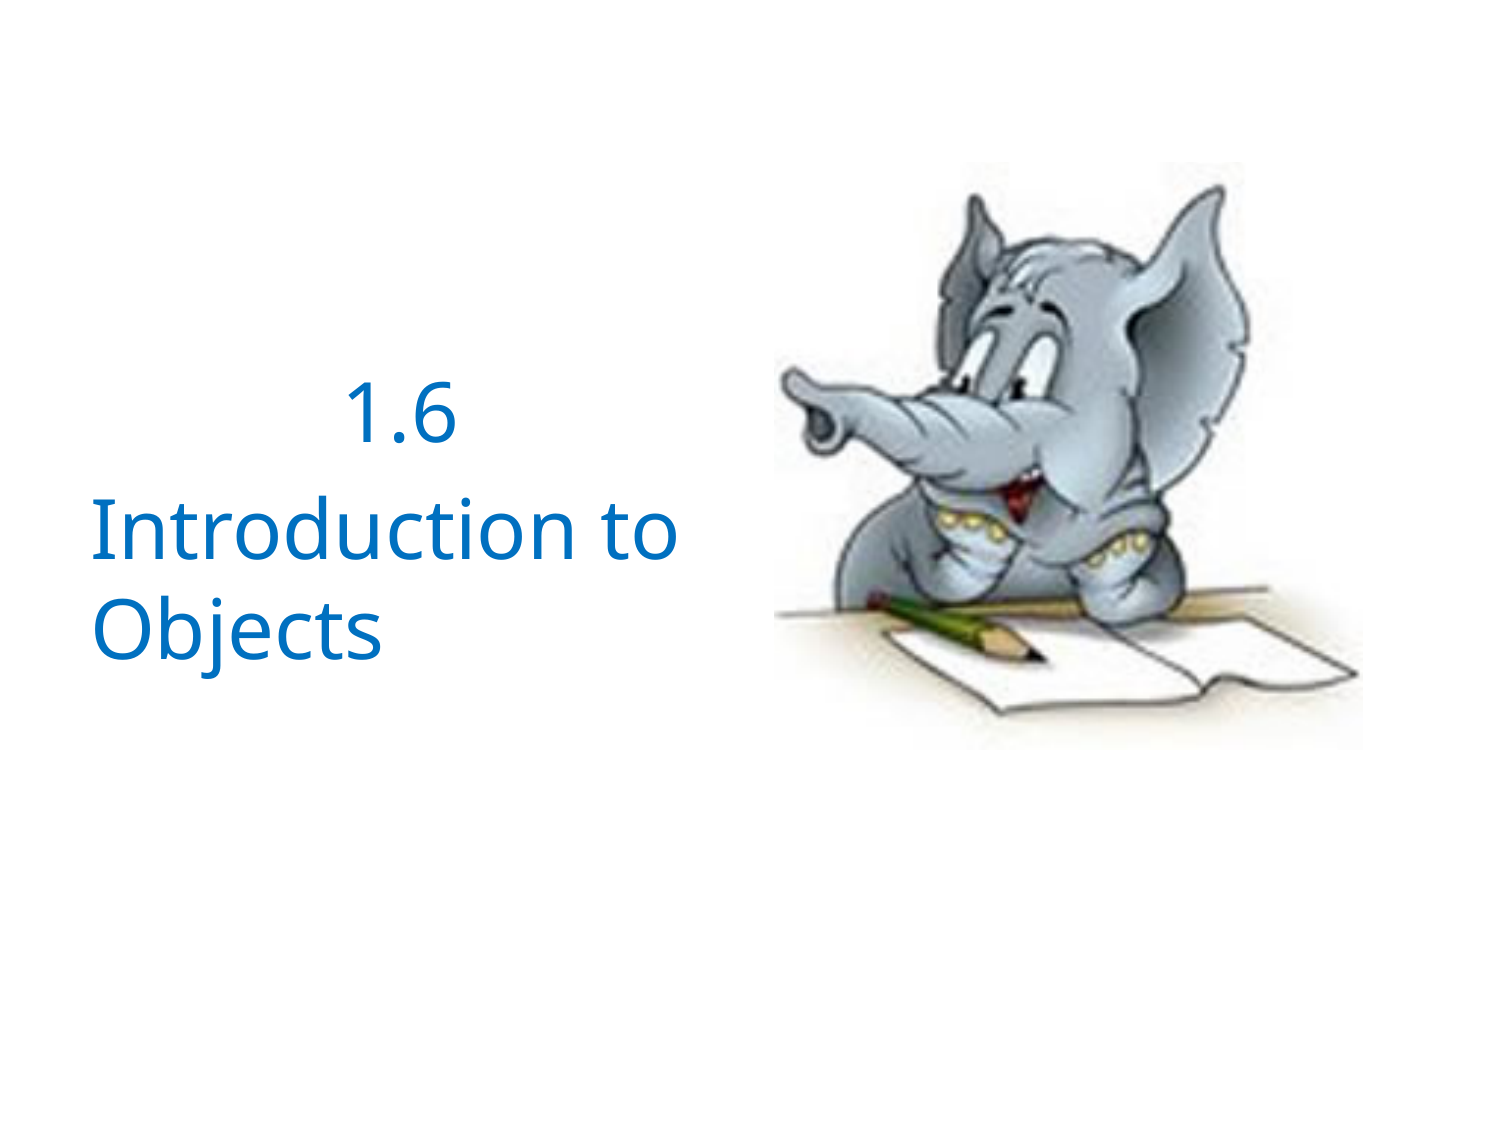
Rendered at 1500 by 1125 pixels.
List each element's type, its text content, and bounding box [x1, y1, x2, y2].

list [774, 162, 1363, 751]
list 1.6 Introduction to Objects [75, 235, 725, 1005]
